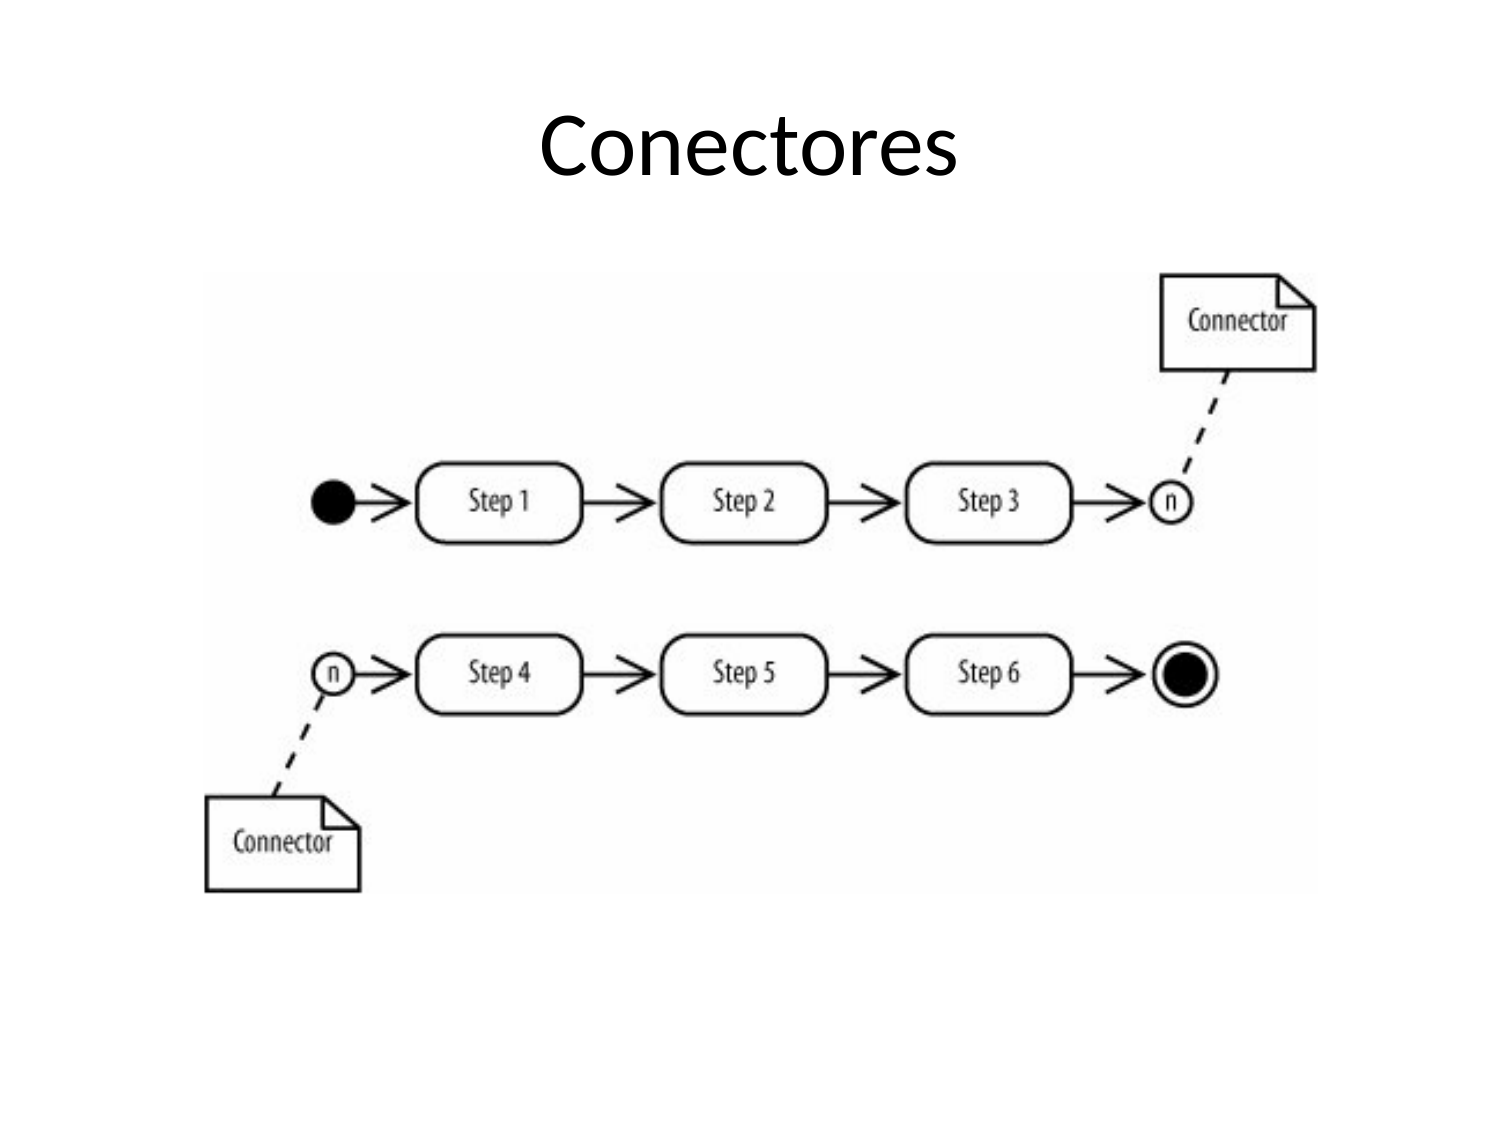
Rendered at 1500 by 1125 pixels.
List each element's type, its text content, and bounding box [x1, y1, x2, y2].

title Conectores [75, 45, 1425, 233]
picture [196, 246, 1329, 906]
